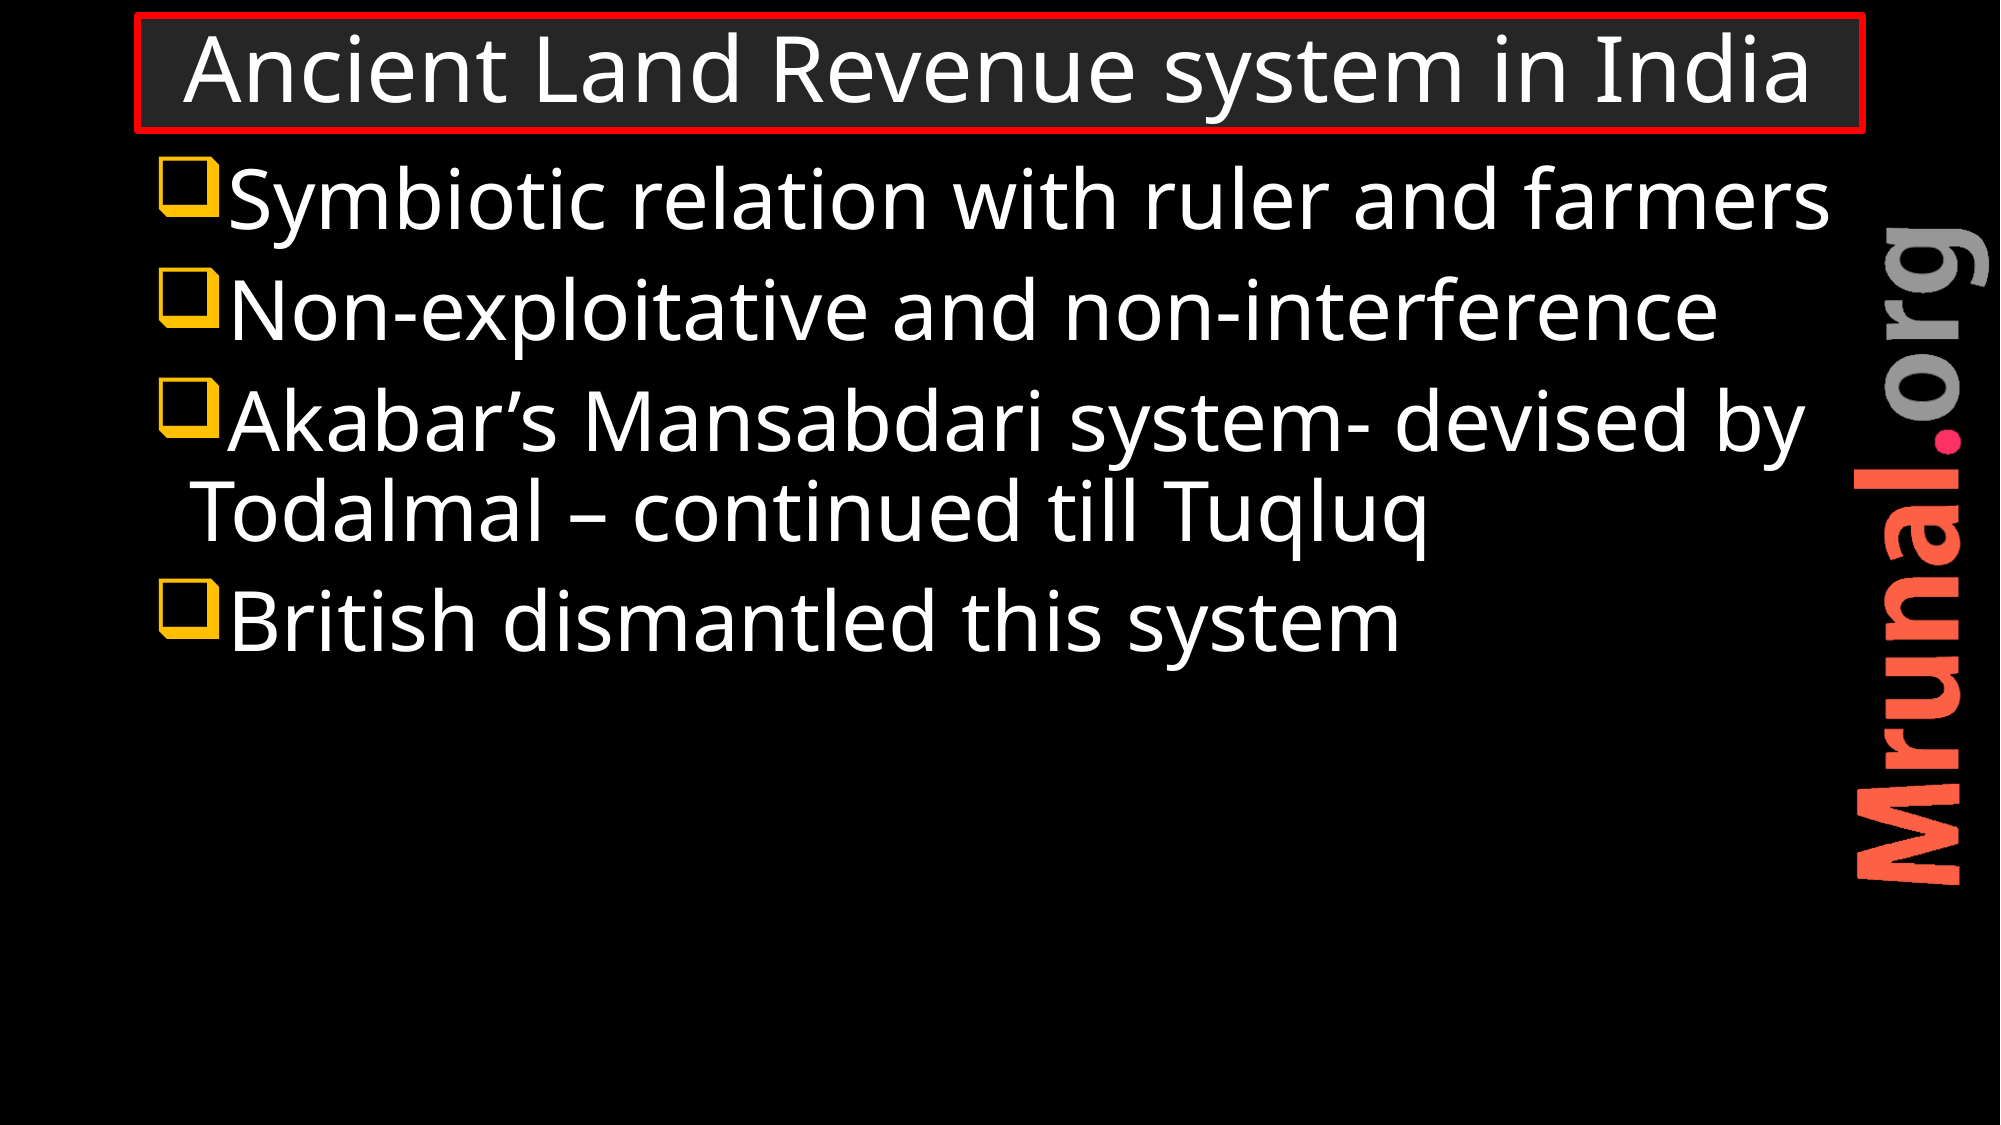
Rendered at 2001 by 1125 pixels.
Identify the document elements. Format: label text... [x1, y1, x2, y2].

list Symbiotic relation with ruler and farmers Non-exploitative and non-interference Akabar’s Mansabdari system- devised by Todalmal – continued till Tuqluq British dismantled this system [137, 149, 1863, 1014]
picture [1863, 223, 2000, 894]
title Ancient Land Revenue system in India [134, 12, 1866, 134]
